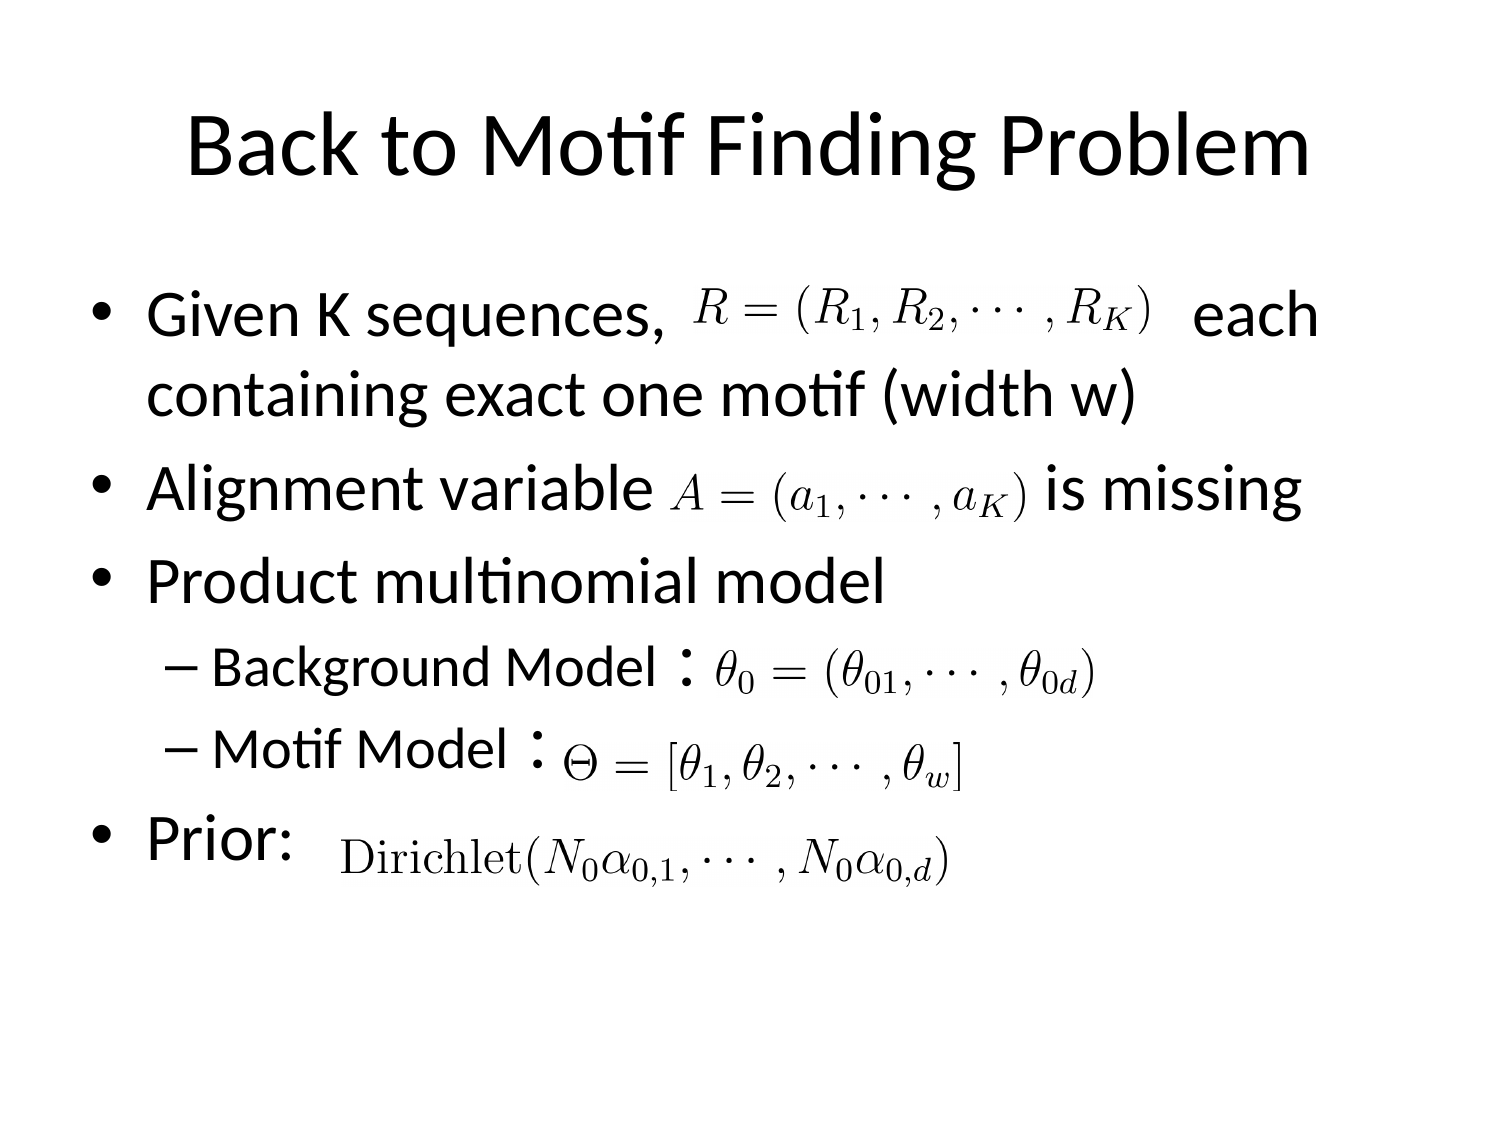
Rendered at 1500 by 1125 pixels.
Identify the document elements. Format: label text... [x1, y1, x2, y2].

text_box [339, 831, 949, 891]
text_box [562, 737, 963, 796]
title Back to Motif Finding Problem [75, 45, 1425, 233]
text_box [714, 644, 1095, 702]
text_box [691, 280, 1152, 339]
list Given K sequences, each containing exact one motif (width w) Alignment variable is missing Product multinomial model Background Model： Motif Model： Prior: [75, 262, 1425, 1005]
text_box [667, 468, 1027, 527]
